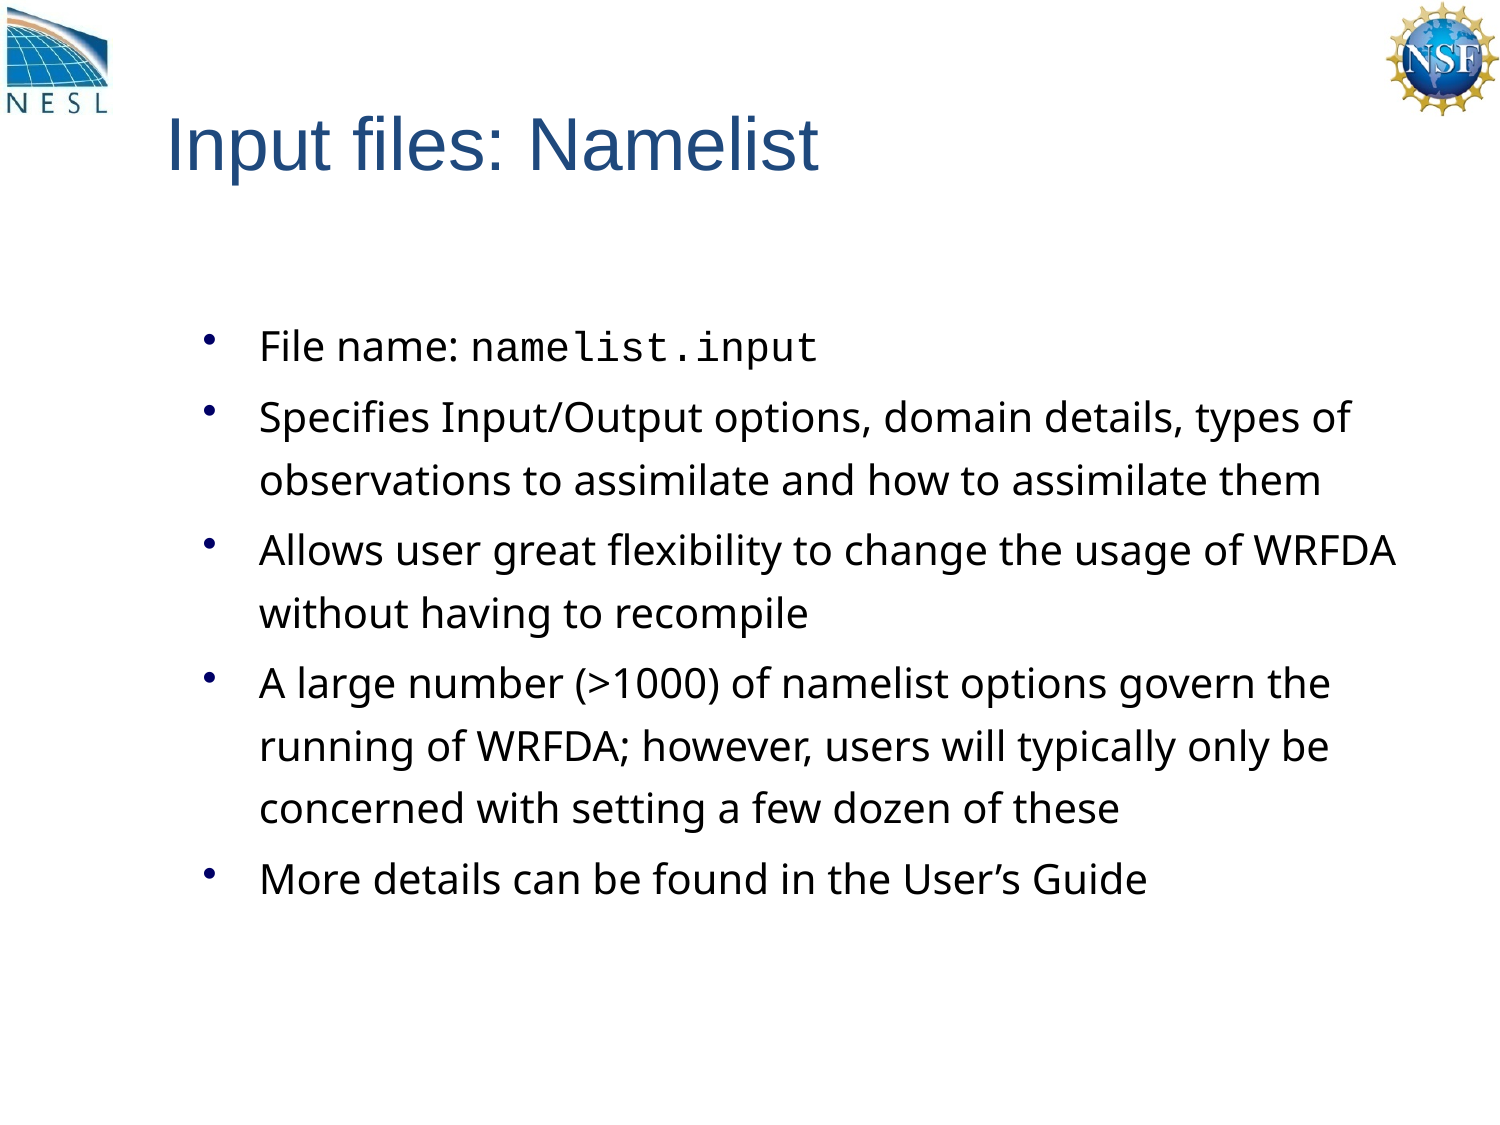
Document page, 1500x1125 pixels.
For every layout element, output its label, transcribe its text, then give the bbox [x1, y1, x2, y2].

list File name: namelist.input Specifies Input/Output options, domain details, types of observations to assimilate and how to assimilate them Allows user great flexibility to change the usage of WRFDA without having to recompile A large number (>1000) of namelist options govern the running of WRFDA; however, users will typically only be concerned with setting a few dozen of these More details can be found in the User’s Guide [187, 299, 1438, 1013]
picture [0, 0, 113, 117]
picture [1384, 0, 1500, 117]
title Input files: Namelist [150, 46, 1382, 234]
